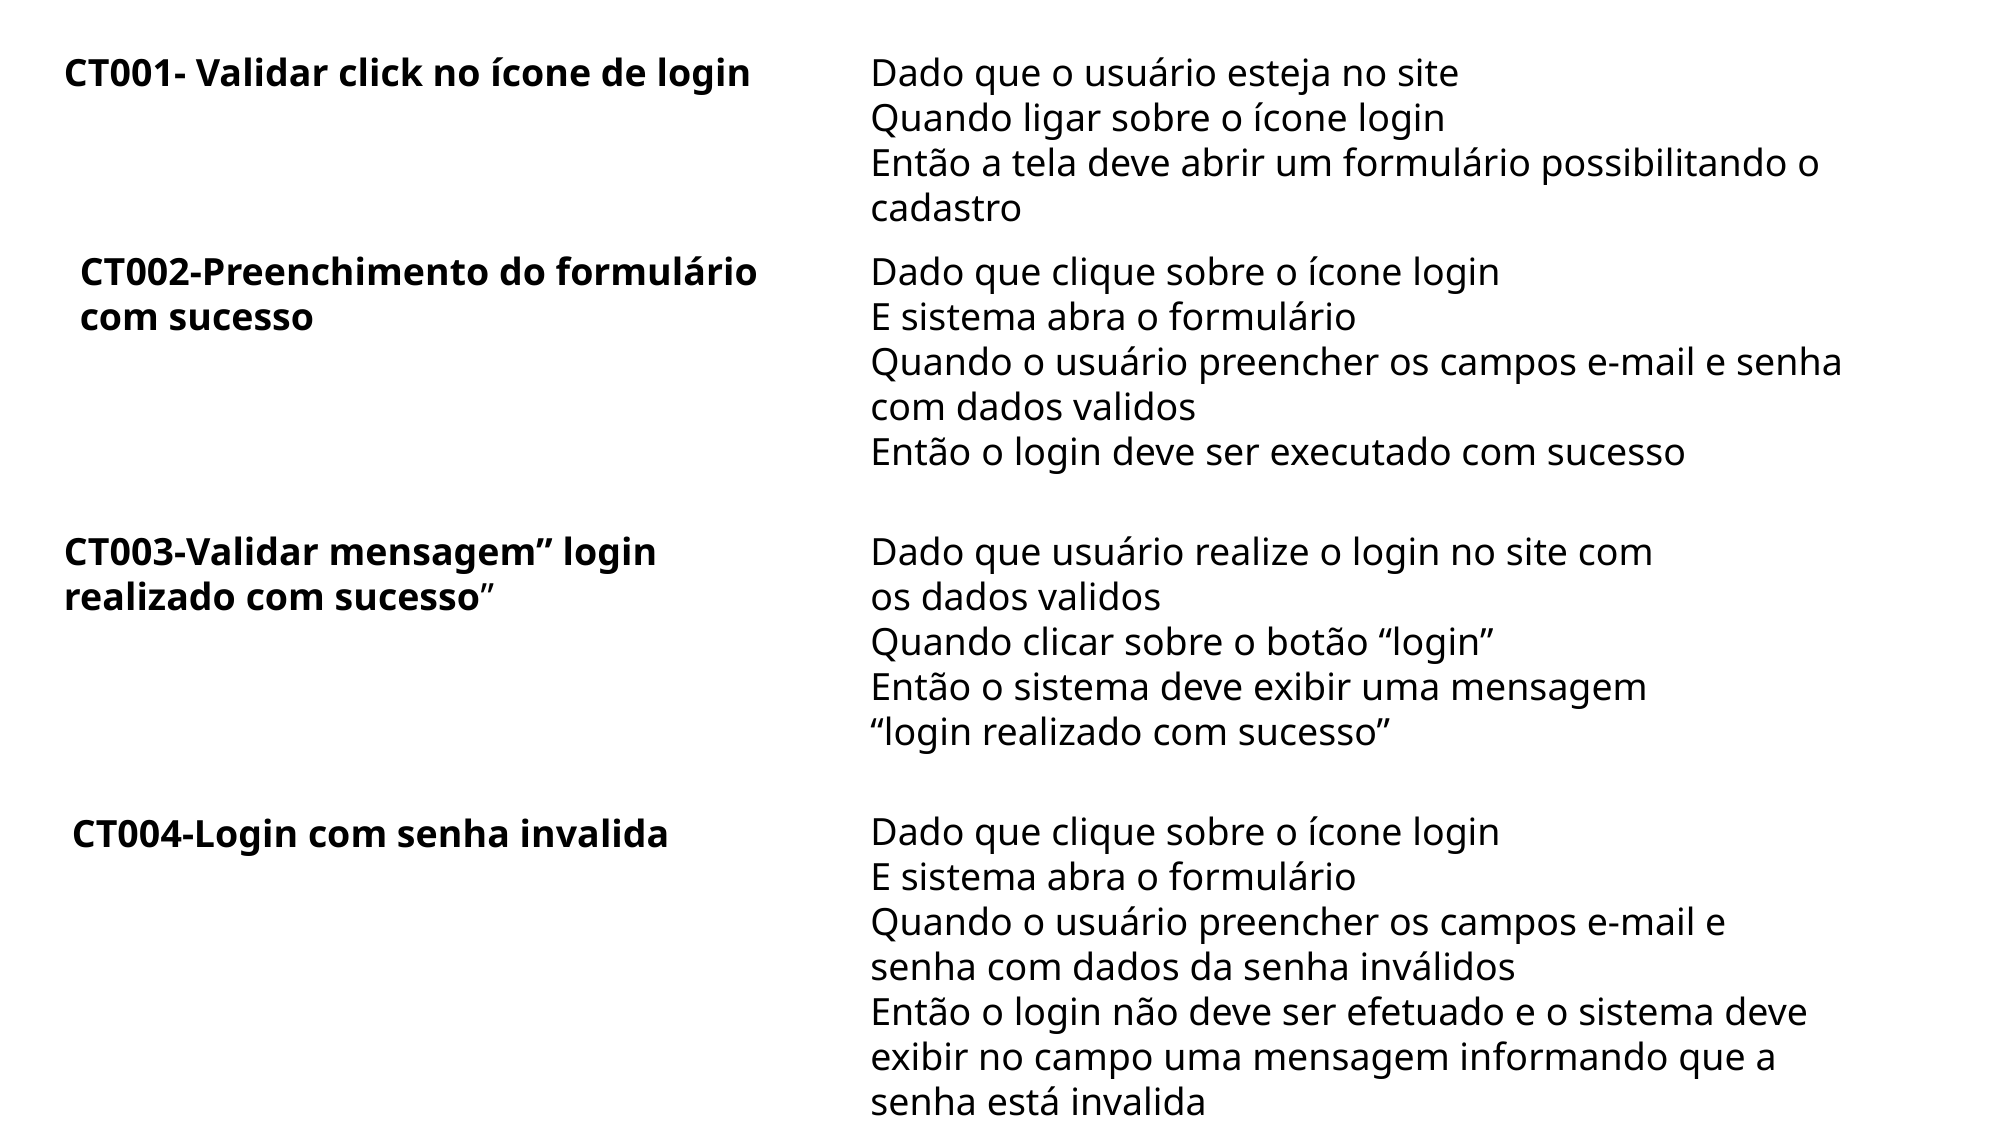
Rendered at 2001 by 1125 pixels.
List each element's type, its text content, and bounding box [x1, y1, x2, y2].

text_box Dado que usuário realize o login no site com os dados validos Quando clicar sobre o botão “login” Então o sistema deve exibir uma mensagem “login realizado com sucesso” [855, 520, 1695, 761]
text_box Dado que clique sobre o ícone login E sistema abra o formulário Quando o usuário preencher os campos e-mail e senha com dados da senha inválidos Então o login não deve ser efetuado e o sistema deve exibir no campo uma mensagem informando que a senha está invalida [855, 800, 1840, 1125]
text_box Dado que clique sobre o ícone login E sistema abra o formulário Quando o usuário preencher os campos e-mail e senha com dados validos Então o login deve ser executado com sucesso [855, 240, 1894, 481]
text_box CT001- Validar click no ícone de login [49, 41, 855, 102]
text_box CT002-Preenchimento do formulário com sucesso [65, 240, 801, 346]
text_box CT004-Login com senha invalida [57, 802, 809, 862]
text_box CT003-Validar mensagem” login realizado com sucesso” [49, 520, 785, 626]
text_box Dado que o usuário esteja no site Quando ligar sobre o ícone login Então a tela deve abrir um formulário possibilitando o cadastro [855, 41, 1918, 237]
